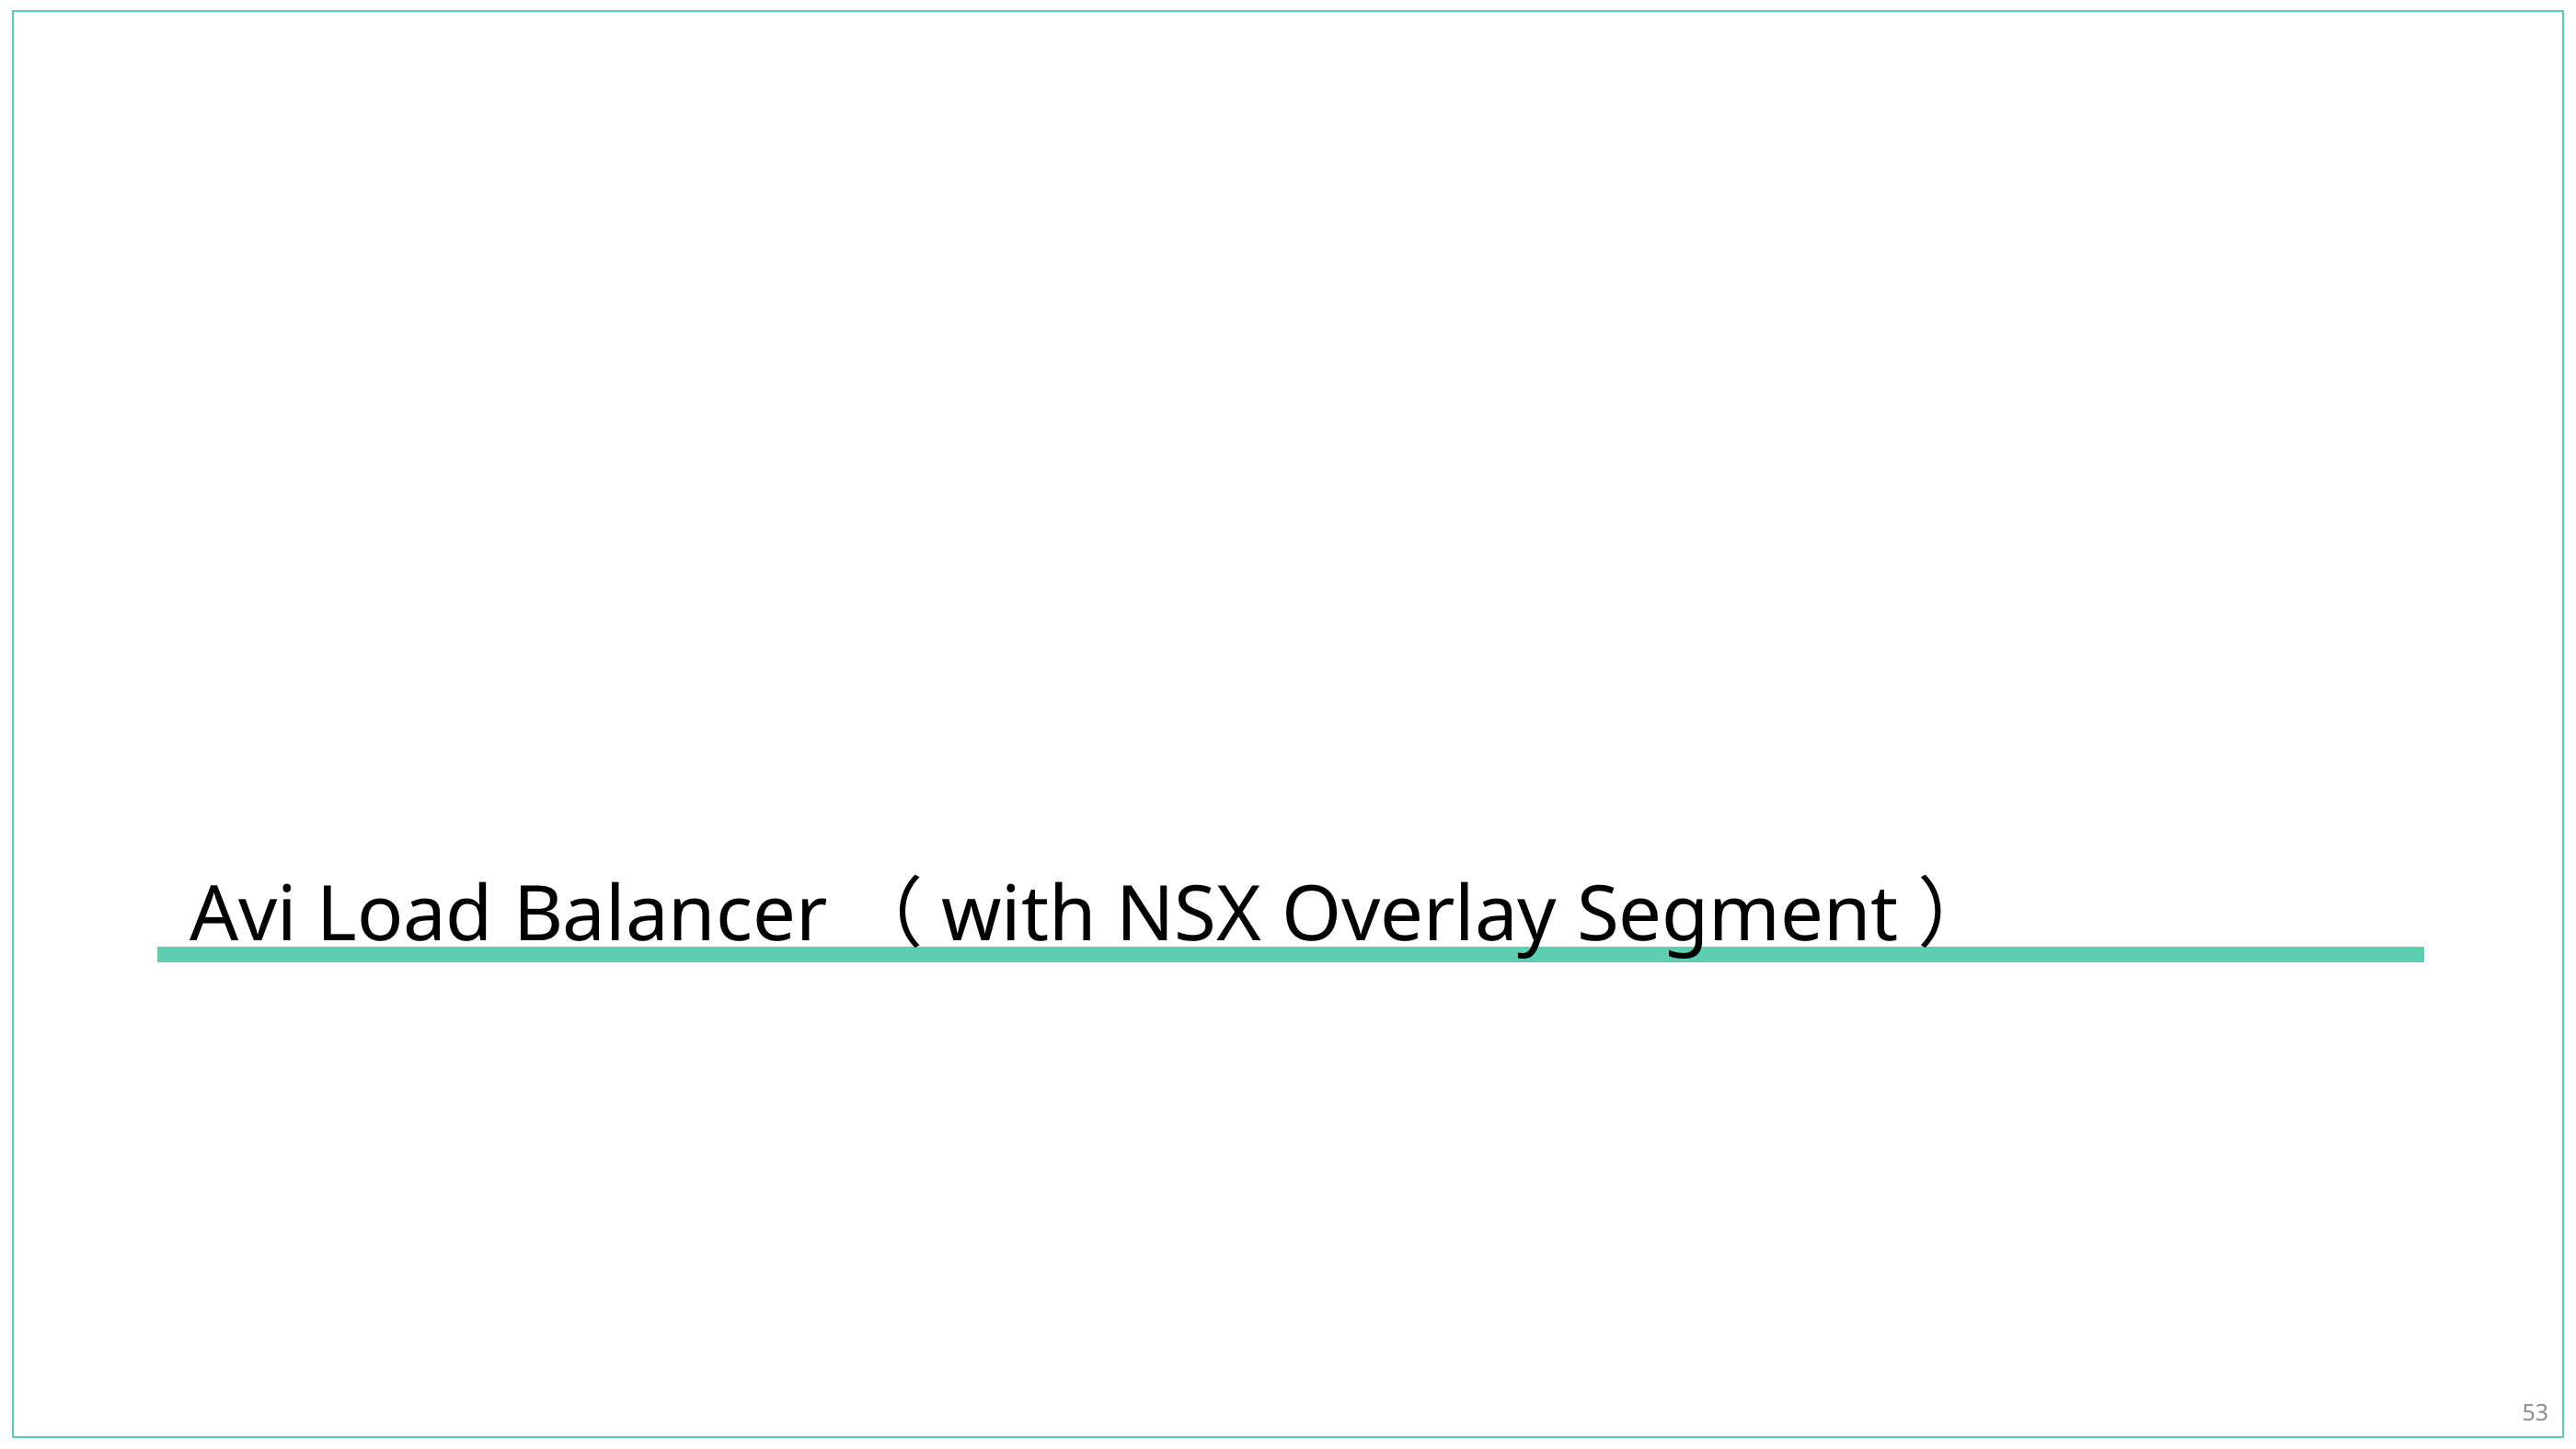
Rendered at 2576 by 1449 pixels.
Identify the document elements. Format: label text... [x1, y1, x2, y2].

slide_number 53 [2492, 1395, 2563, 1433]
title Avi Load Balancer（with NSX Overlay Segment） [176, 361, 2398, 964]
